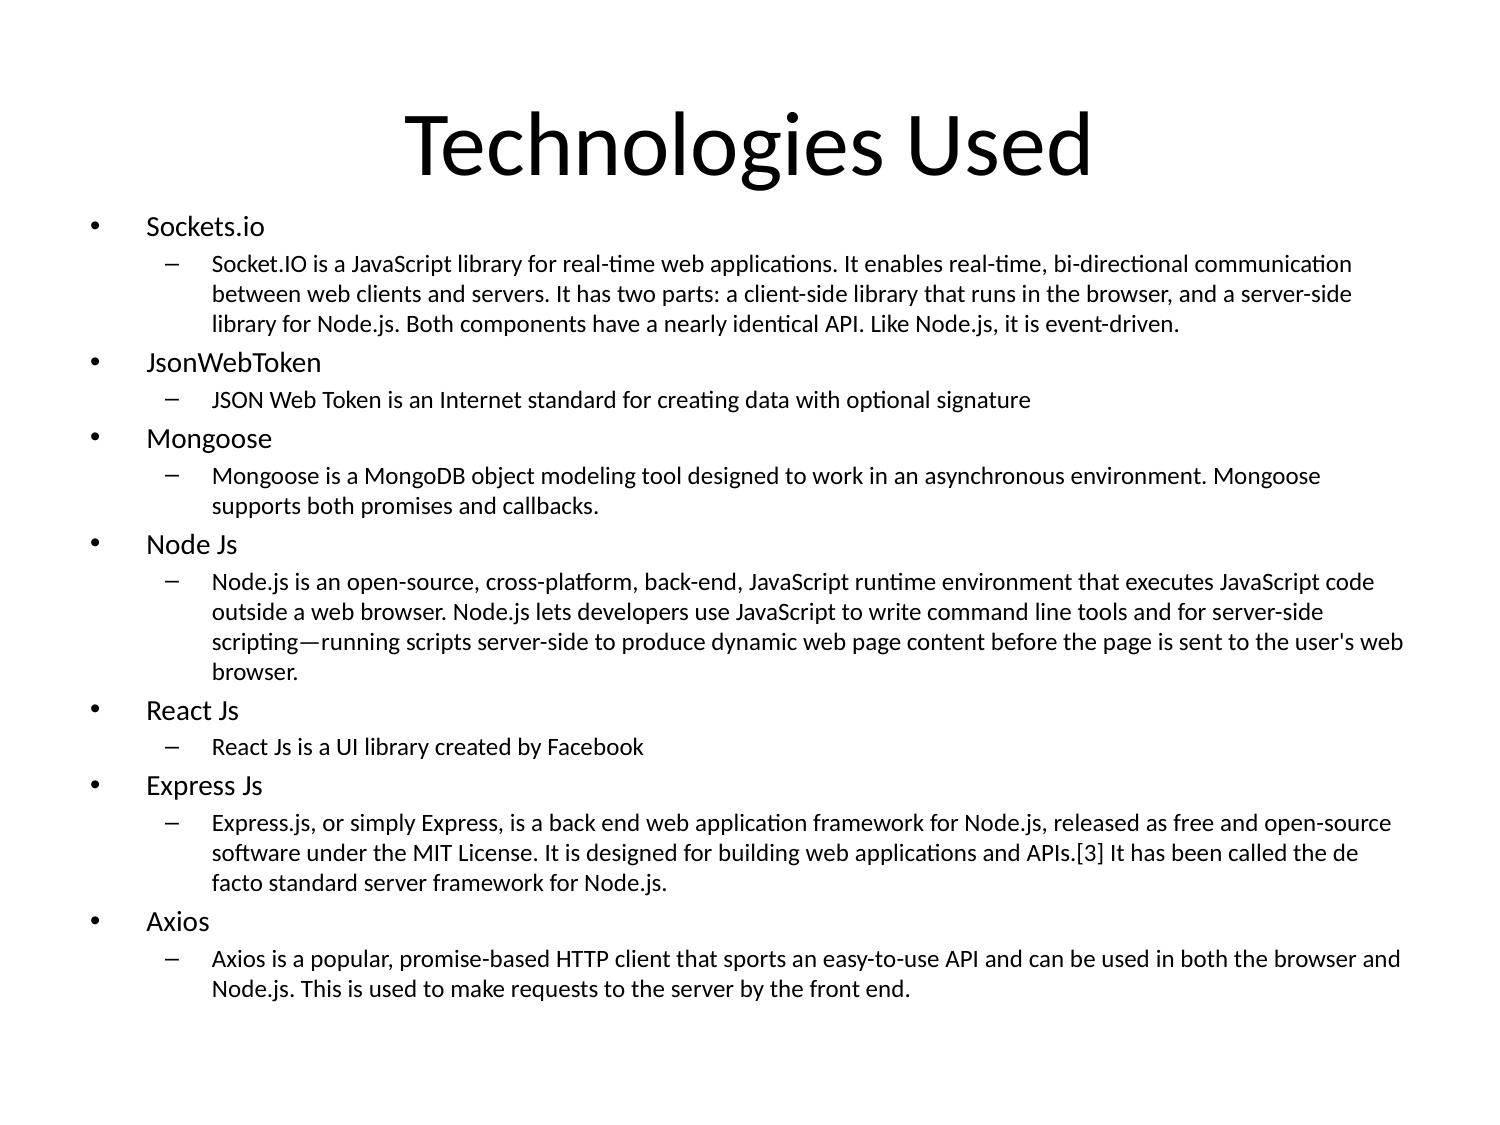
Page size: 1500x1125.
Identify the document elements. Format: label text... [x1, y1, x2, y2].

title Technologies Used [75, 45, 1425, 200]
list Sockets.io Socket.IO is a JavaScript library for real-time web applications. It enables real-time, bi-directional communication between web clients and servers. It has two parts: a client-side library that runs in the browser, and a server-side library for Node.js. Both components have a nearly identical API. Like Node.js, it is event-driven. JsonWebToken JSON Web Token is an Internet standard for creating data with optional signature Mongoose Mongoose is a MongoDB object modeling tool designed to work in an asynchronous environment. Mongoose supports both promises and callbacks. Node Js Node.js is an open-source, cross-platform, back-end, JavaScript runtime environment that executes JavaScript code outside a web browser. Node.js lets developers use JavaScript to write command line tools and for server-side scripting—running scripts server-side to produce dynamic web page content before the page is sent to the user's web browser. React Js React Js is a UI library created by Facebook Express Js Express.js, or simply Express, is a back end web application framework for Node.js, released as free and open-source software under the MIT License. It is designed for building web applications and APIs.[3] It has been called the de facto standard server framework for Node.js. Axios Axios is a popular, promise-based HTTP client that sports an easy-to-use API and can be used in both the browser and Node.js. This is used to make requests to the server by the front end. [75, 200, 1425, 1080]
